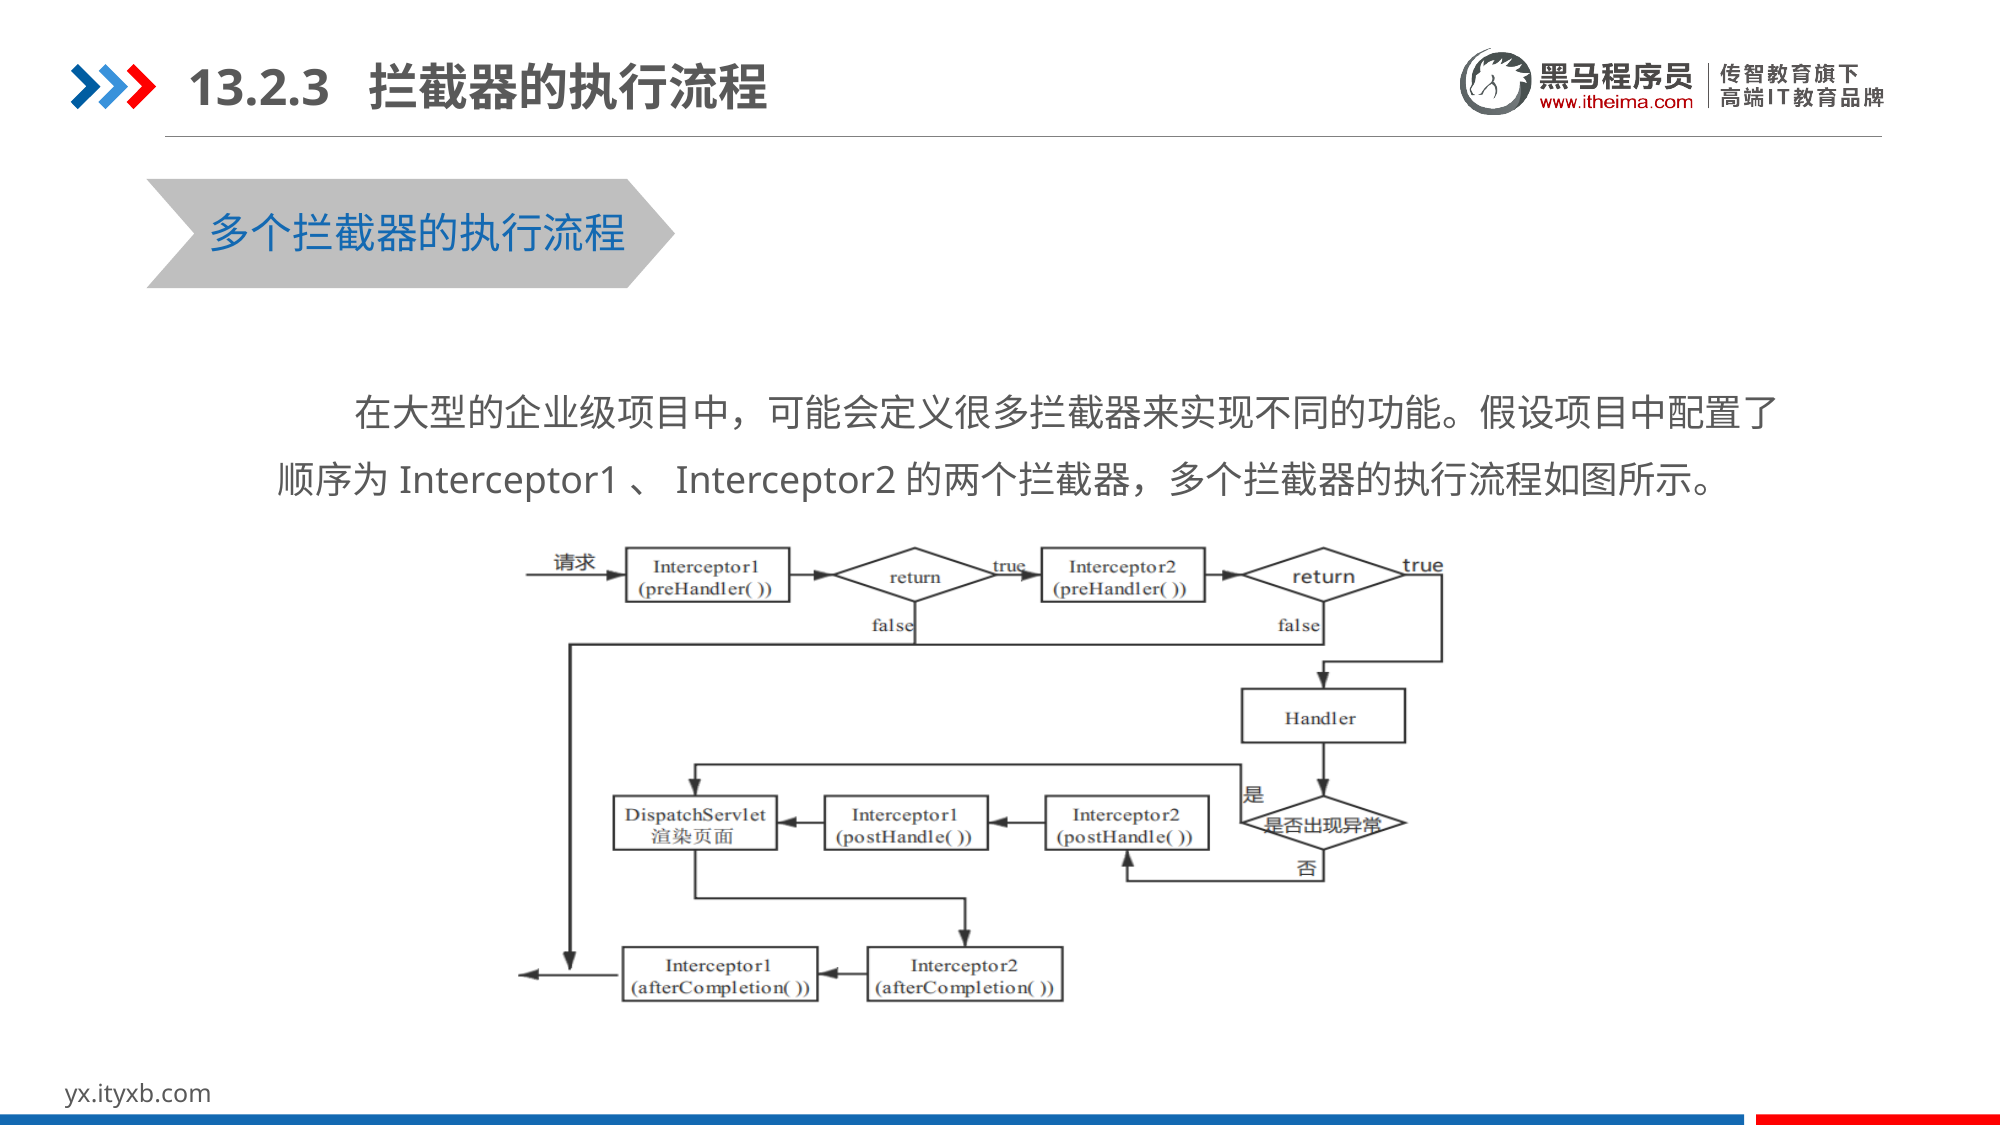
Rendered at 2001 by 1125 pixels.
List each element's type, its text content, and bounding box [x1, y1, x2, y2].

text_box 多个拦截器的执行流程 [194, 199, 642, 265]
text_box [146, 178, 676, 289]
text_box 13.2.3 拦截器的执行流程 [187, 43, 857, 127]
text_box 在大型的企业级项目中，可能会定义很多拦截器来实现不同的功能。假设项目中配置了顺序为Interceptor1、Interceptor2的两个拦截器，多个拦截器的执行流程如图所示。 [263, 358, 1804, 518]
picture [1460, 48, 1887, 115]
picture [517, 539, 1448, 1009]
